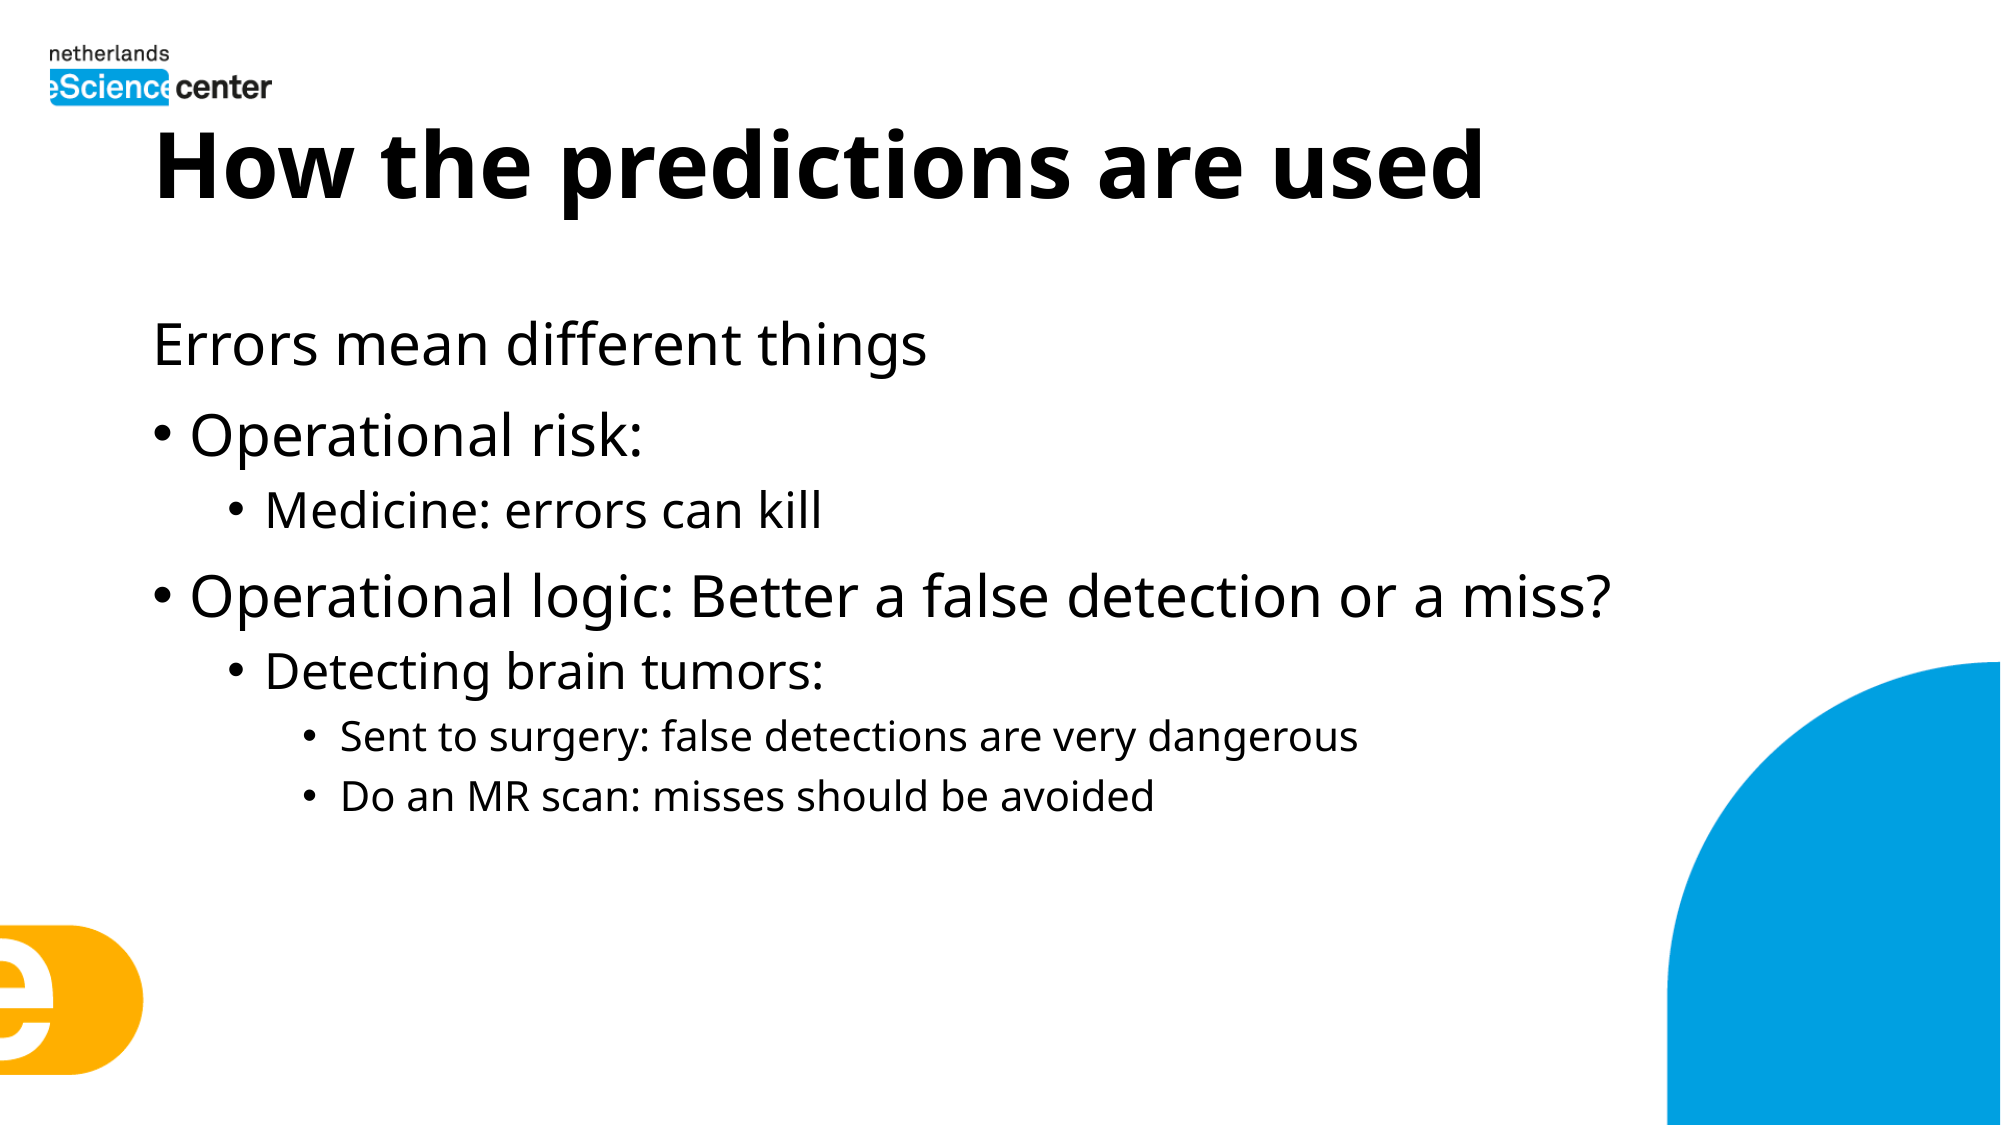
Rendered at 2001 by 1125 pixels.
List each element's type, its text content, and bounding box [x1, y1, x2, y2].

picture [0, 0, 2001, 1125]
list Errors mean different things Operational risk: Medicine: errors can kill Operational logic: Better a false detection or a miss? Detecting brain tumors: Sent to surgery: false detections are very dangerous Do an MR scan: misses should be avoided [137, 299, 1863, 1014]
title How the predictions are used [137, 59, 1863, 278]
